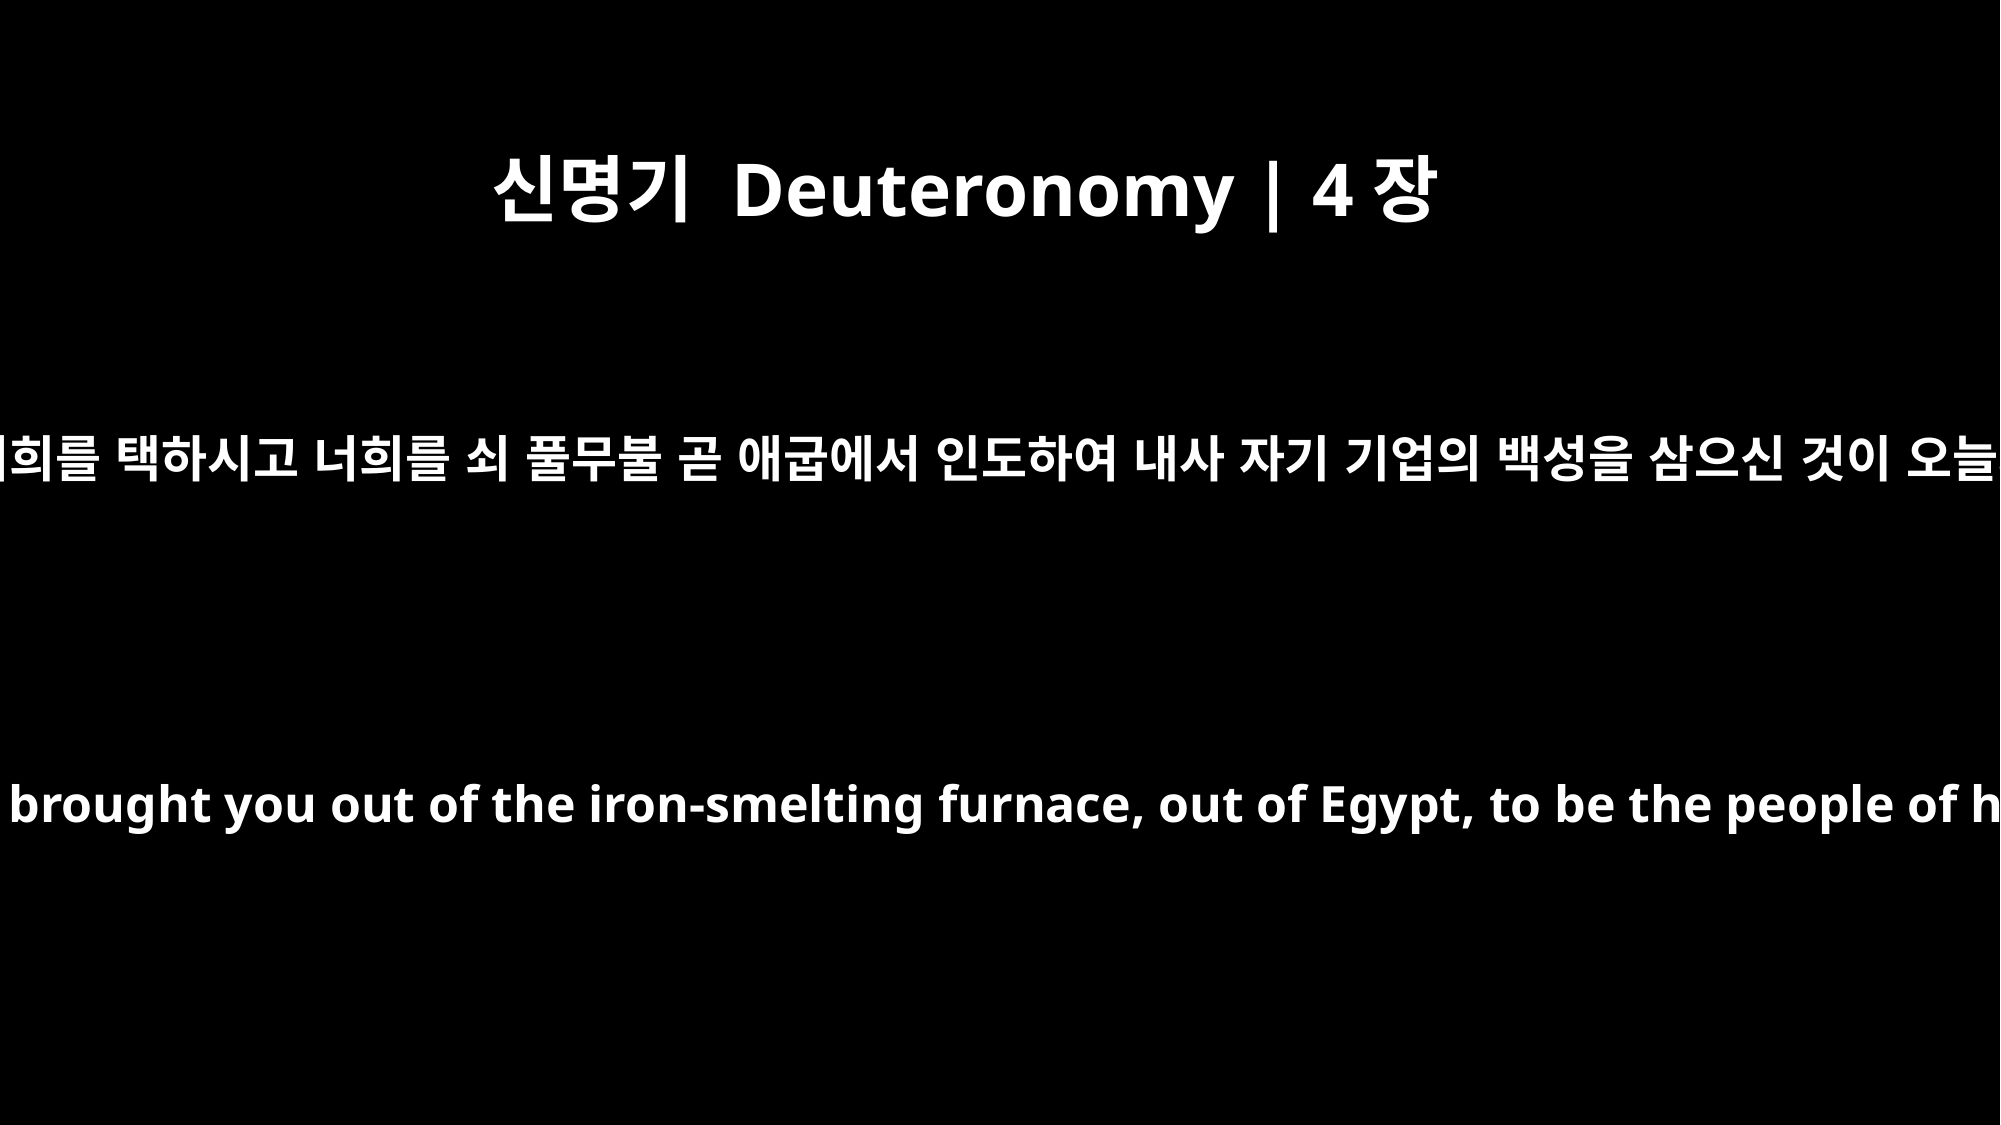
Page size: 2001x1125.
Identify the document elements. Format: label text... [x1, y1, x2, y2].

text_box 신명기 Deuteronomy | 4장 [476, 136, 1455, 239]
text_box 20 여호와께서 너희를 택하시고 너희를 쇠 풀무불 곧 애굽에서 인도하여 내사 자기 기업의 백성을 삼으신 것이 오늘과 같아도 [0, 359, 2000, 495]
text_box But as for you, the LORD took you and brought you out of the iron-smelting furnace, out of Egypt, to be the people of his inheritance, as you now are. [0, 764, 2000, 840]
